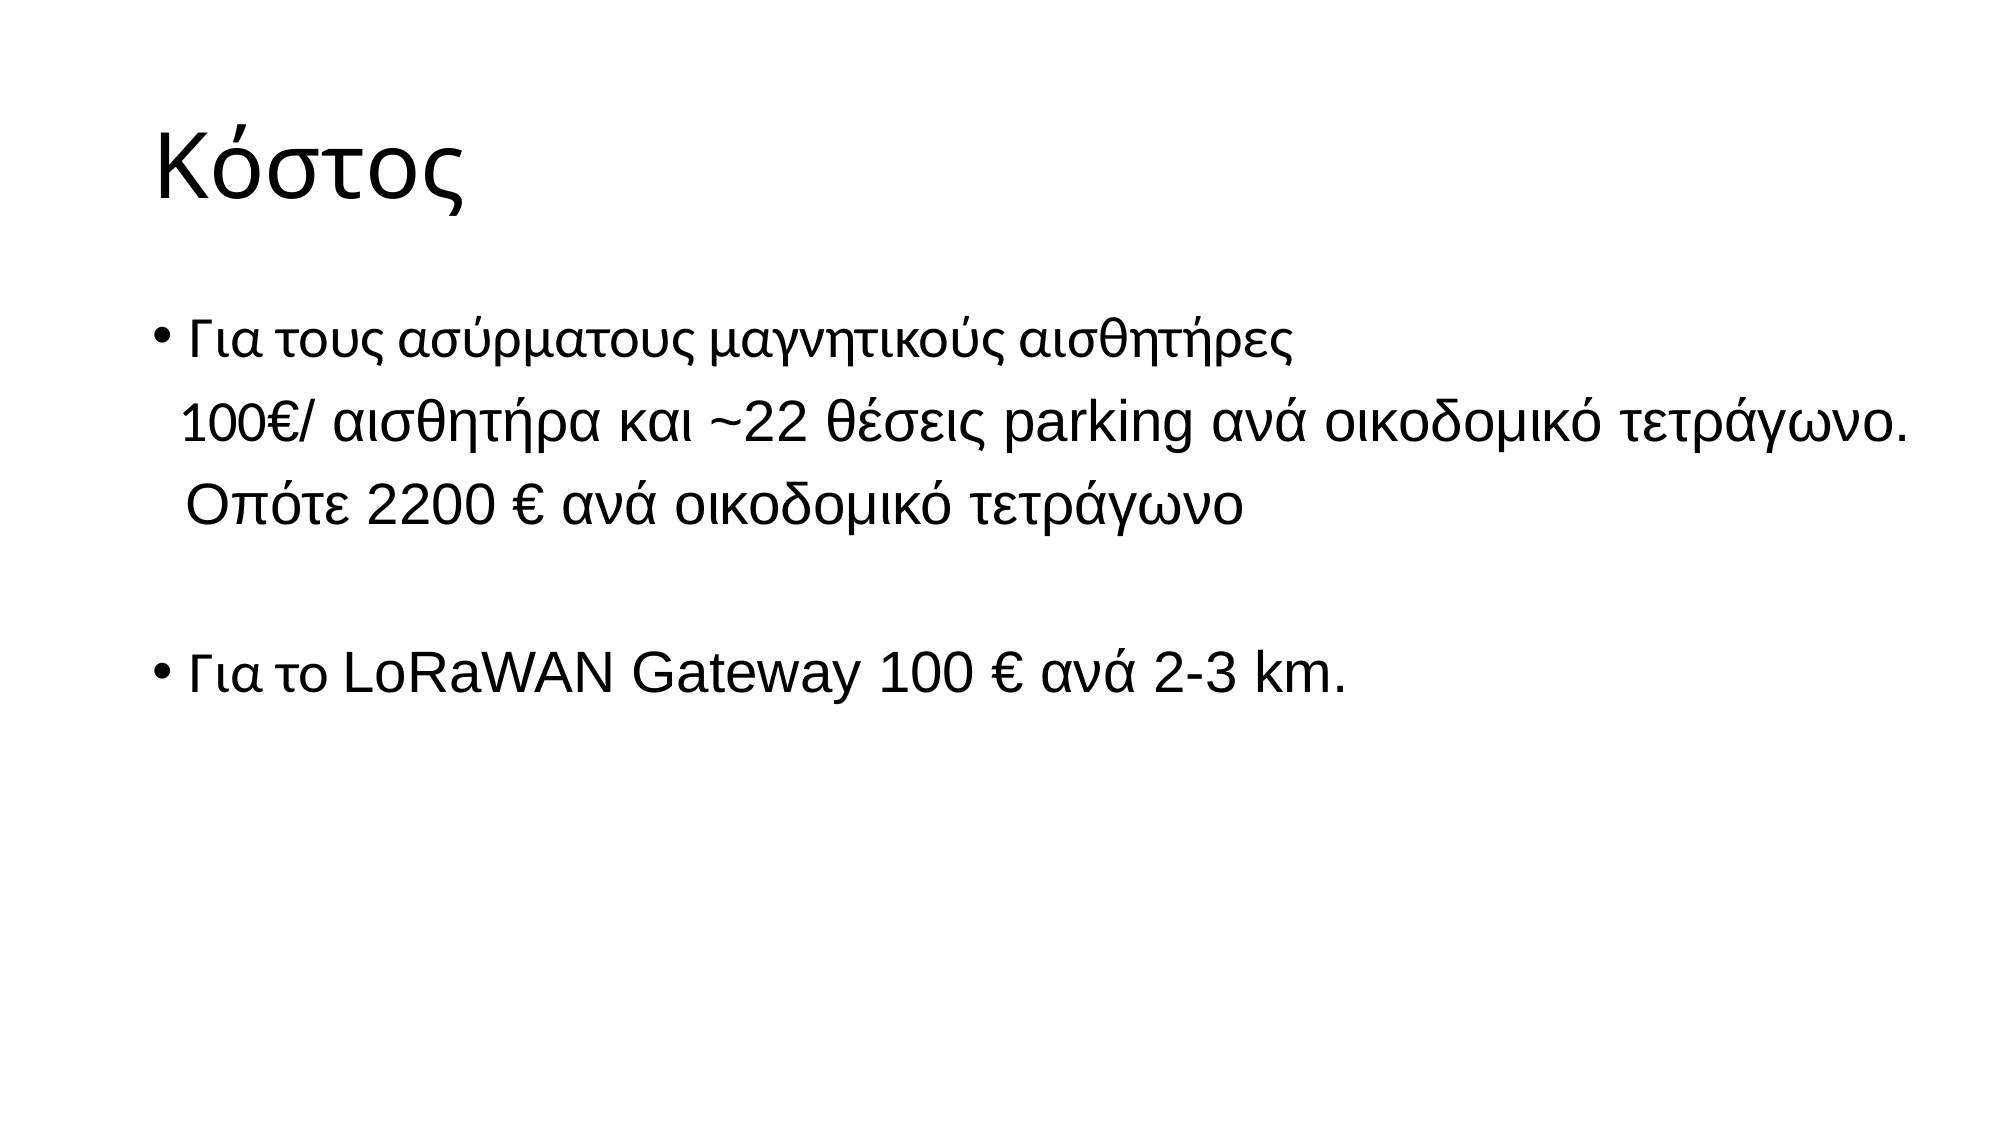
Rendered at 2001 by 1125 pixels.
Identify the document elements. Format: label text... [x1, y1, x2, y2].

title Κόστος [137, 59, 1863, 278]
list Για τους ασύρματους μαγνητικούς αισθητήρες 100€/ αισθητήρα και ~22 θέσεις parking ανά οικοδομικό τετράγωνο. Οπότε 2200 € ανά οικοδομικό τετράγωνο Για το LoRaWAN Gateway 100 € ανά 2-3 km. [137, 299, 2000, 1014]
